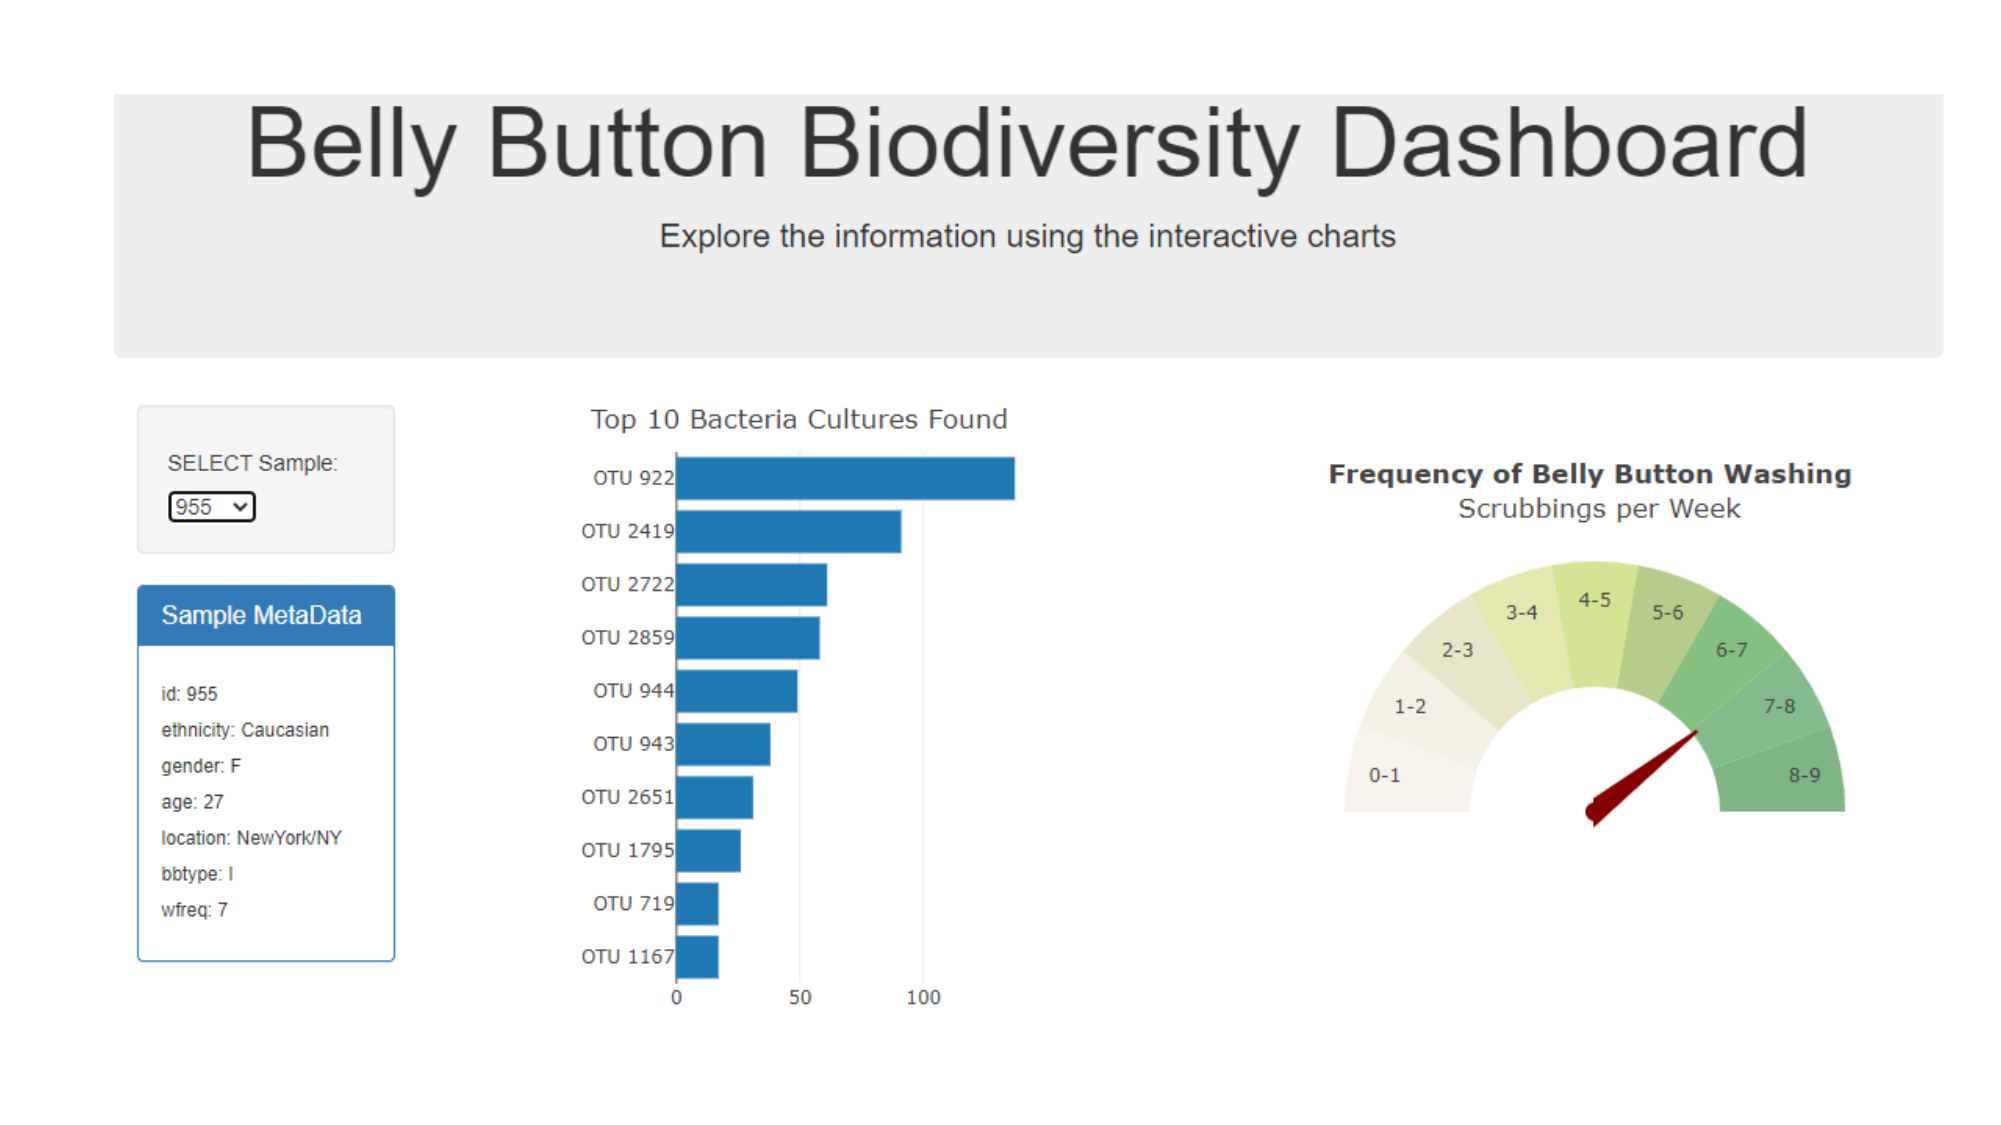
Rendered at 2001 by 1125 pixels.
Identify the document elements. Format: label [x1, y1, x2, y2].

picture [42, 94, 1958, 1031]
